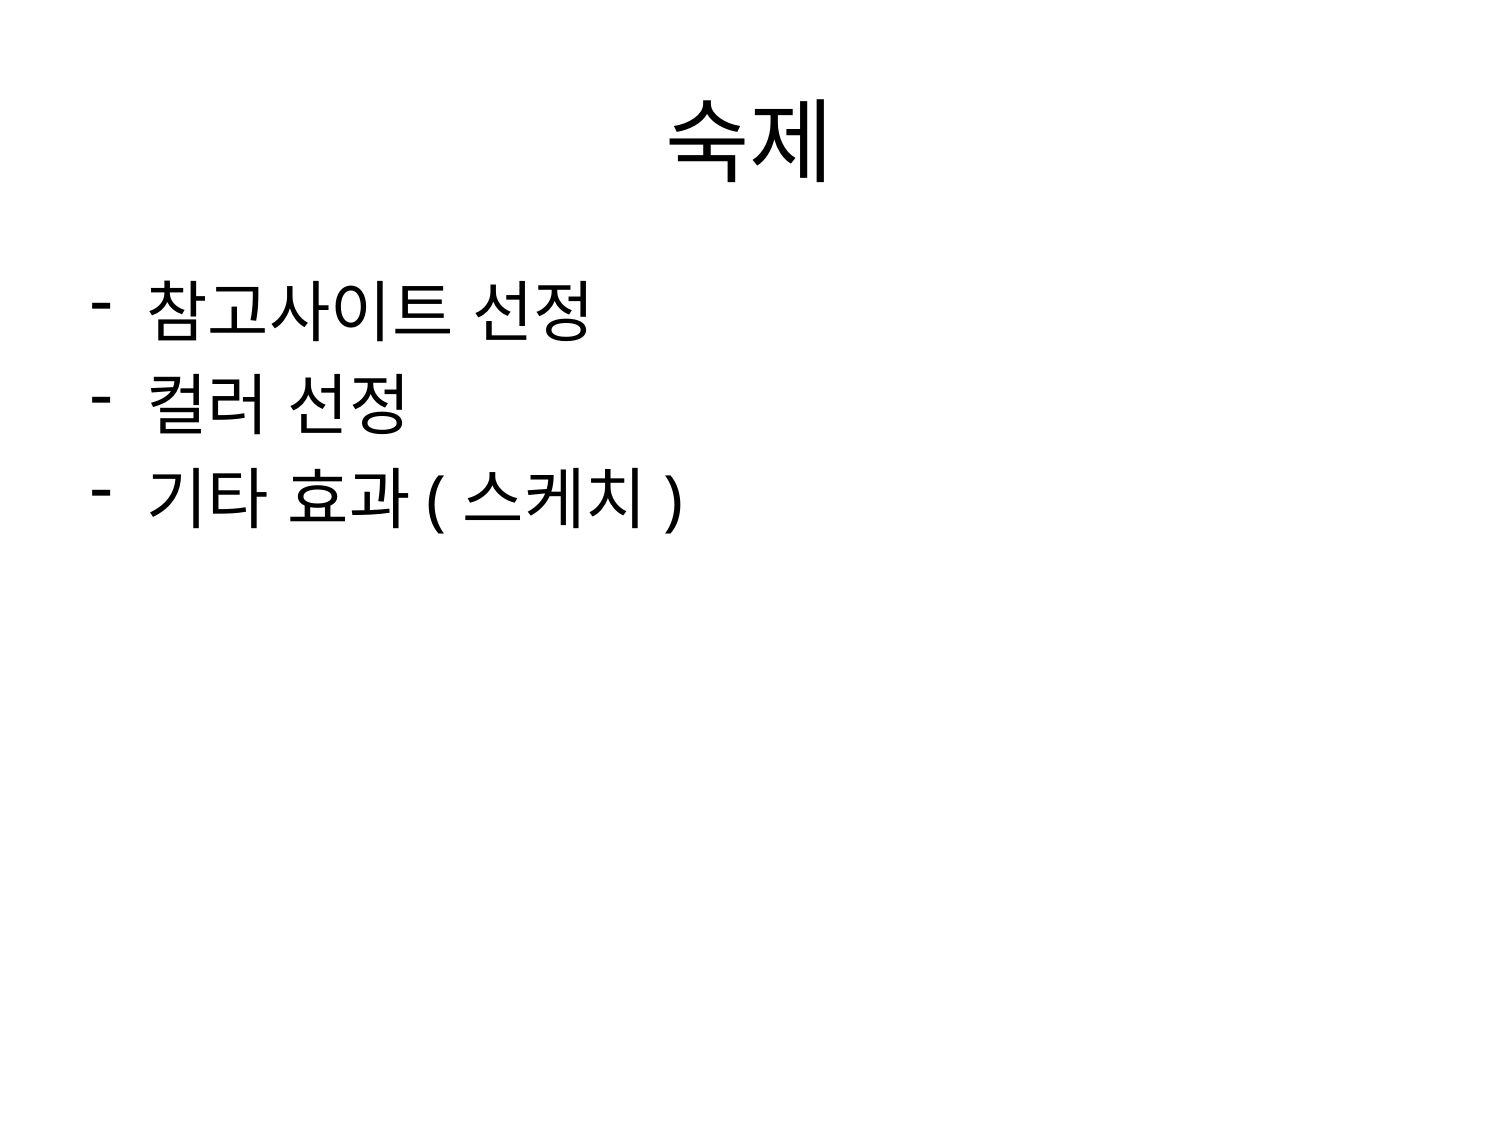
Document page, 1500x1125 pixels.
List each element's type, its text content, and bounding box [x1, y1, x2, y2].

list 참고사이트 선정 컬러 선정 기타 효과(스케치) [75, 262, 1425, 1005]
title 숙제 [75, 45, 1425, 233]
